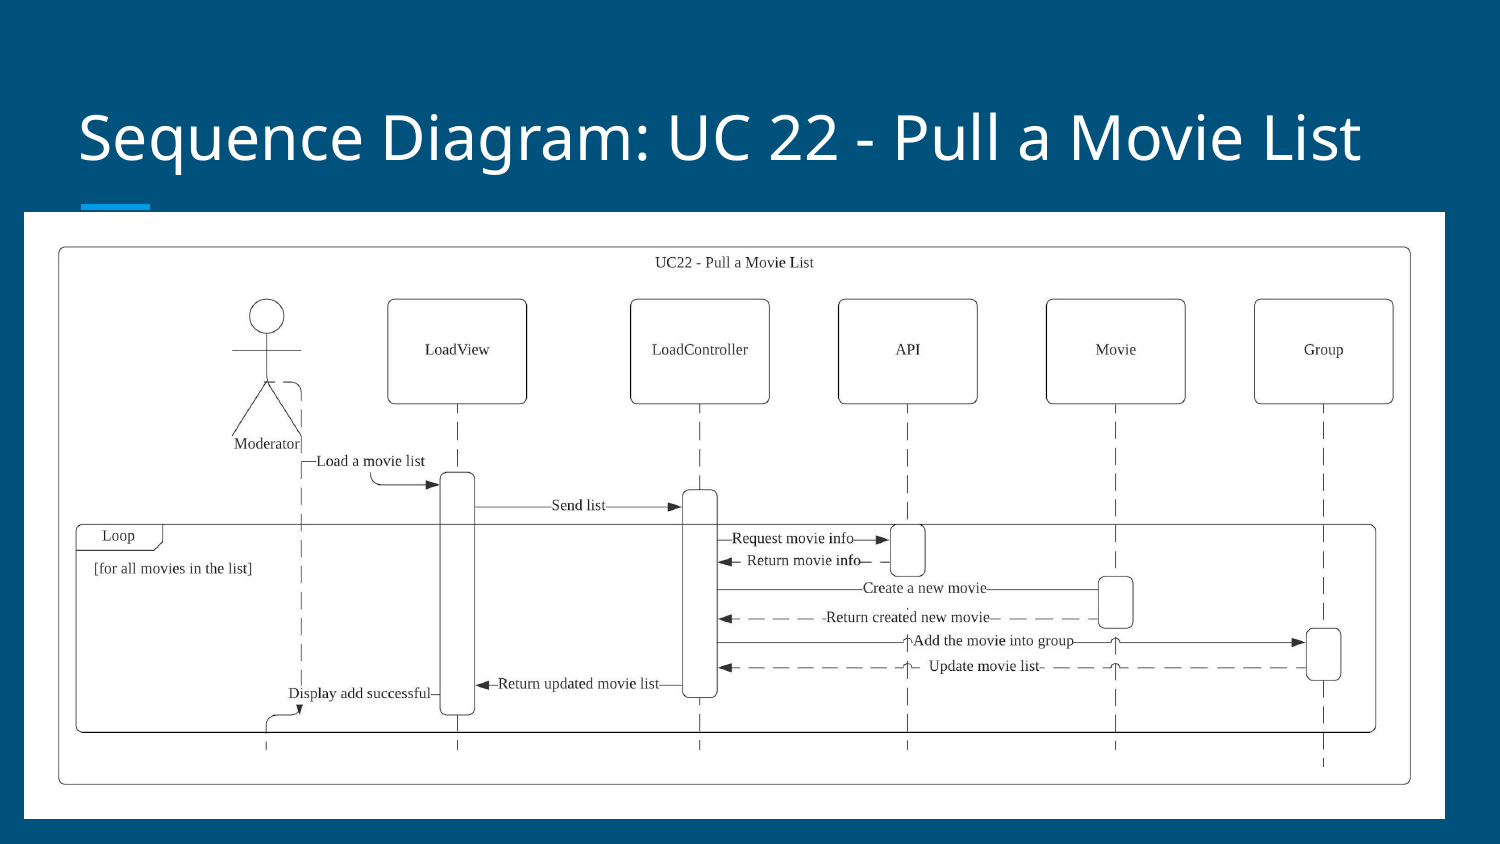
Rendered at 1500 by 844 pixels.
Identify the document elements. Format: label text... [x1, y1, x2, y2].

title Sequence Diagram: UC 22 - Pull a Movie List [63, 75, 1437, 188]
picture [25, 213, 1444, 818]
